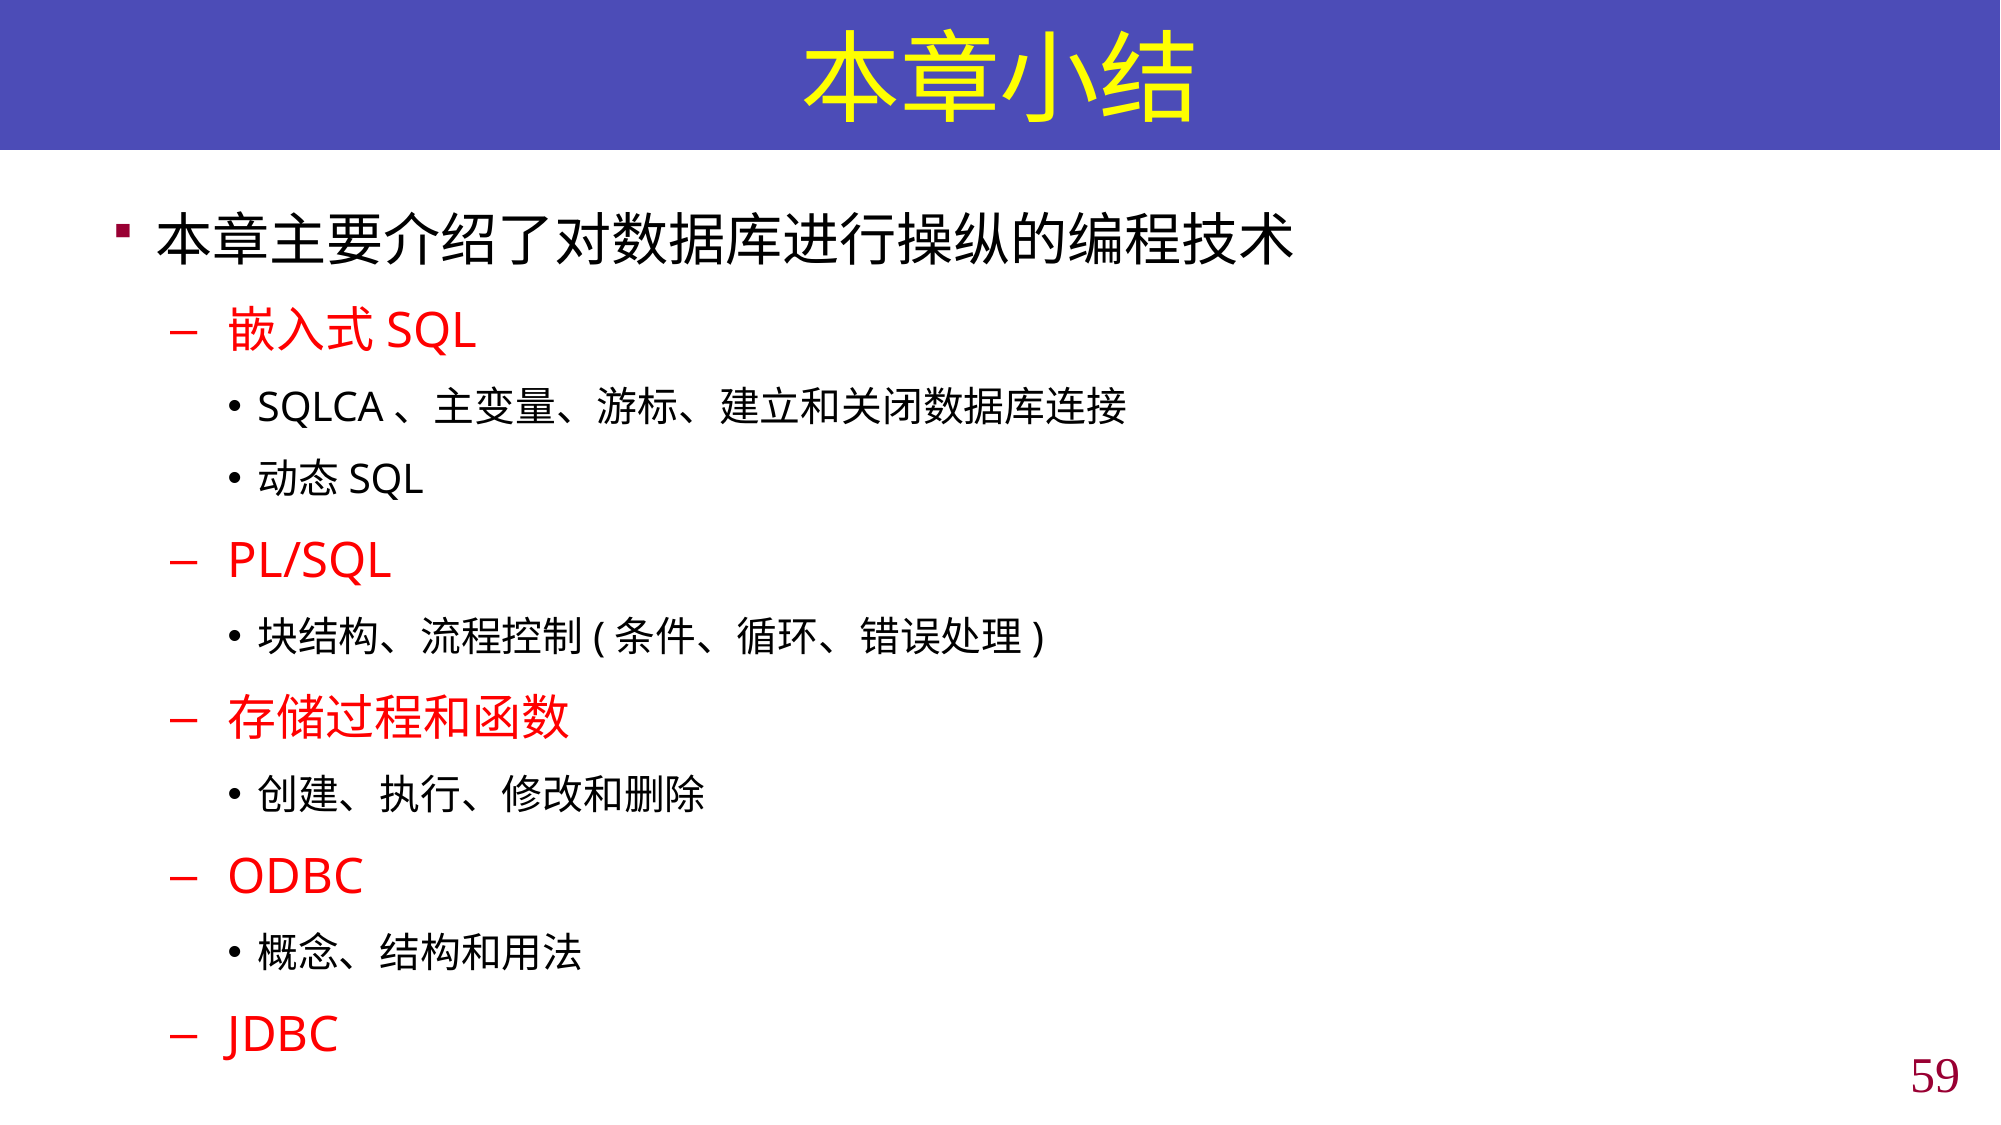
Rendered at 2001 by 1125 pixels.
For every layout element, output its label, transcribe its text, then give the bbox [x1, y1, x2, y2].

slide_number 58 [1550, 1048, 1975, 1096]
list 本章主要介绍了对数据库进行操纵的编程技术 嵌入式SQL SQLCA、主变量、游标、建立和关闭数据库连接 动态SQL PL/SQL 块结构、流程控制(条件、循环、错误处理) 存储过程和函数 创建、执行、修改和删除 ODBC 概念、结构和用法 JDBC [97, 174, 1904, 1073]
title 本章小结 [0, 0, 2000, 150]
